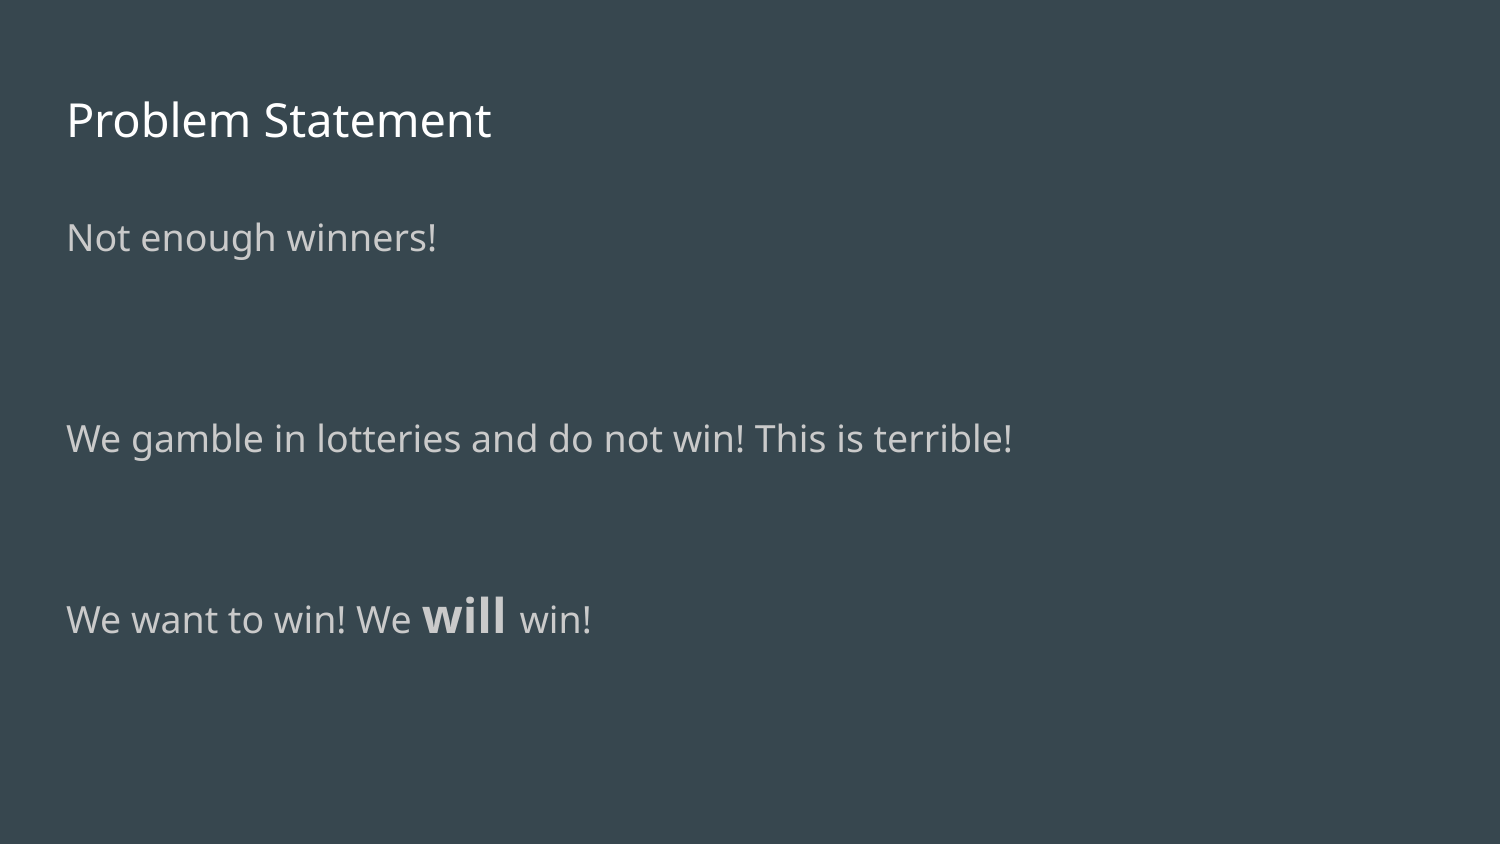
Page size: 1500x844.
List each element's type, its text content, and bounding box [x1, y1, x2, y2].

list Not enough winners! We gamble in lotteries and do not win! This is terrible! We want to win! We will win! [51, 189, 1449, 750]
title Problem Statement [51, 72, 1449, 167]
